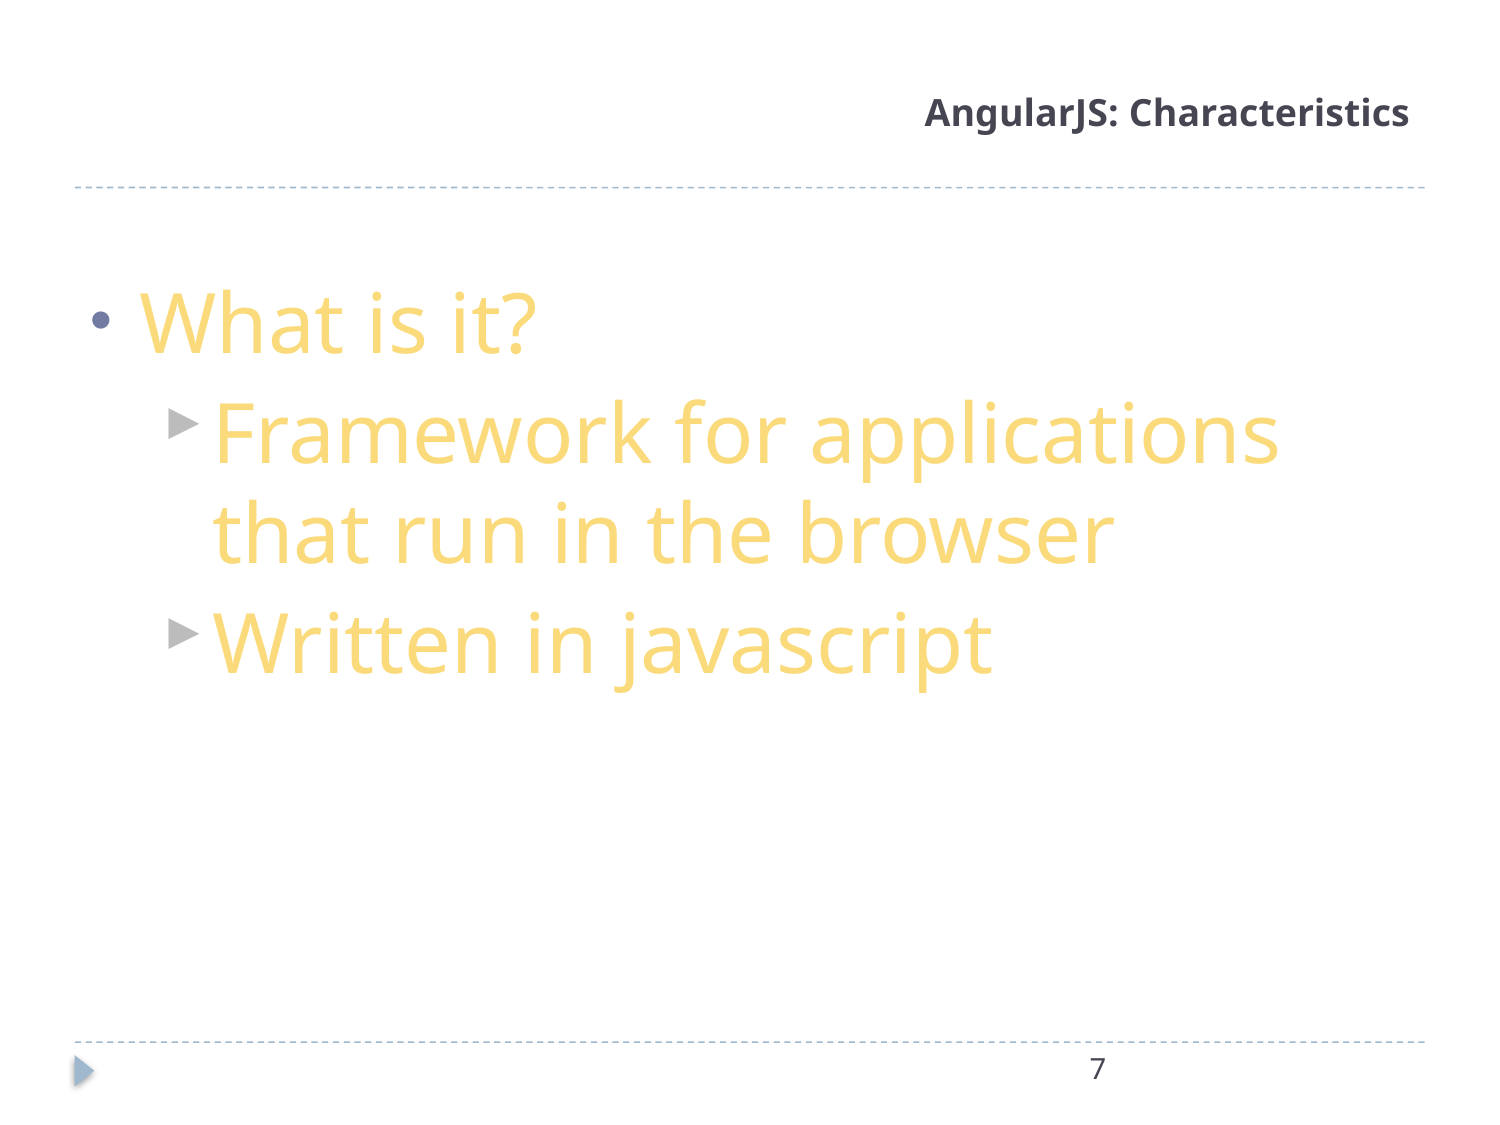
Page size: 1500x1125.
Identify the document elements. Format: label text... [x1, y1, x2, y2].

title AngularJS: Characteristics [74, 81, 1425, 131]
slide_number 7 [1074, 1042, 1425, 1103]
list What is it? Framework for applications that run in the browser Written in javascript [75, 262, 1425, 1005]
